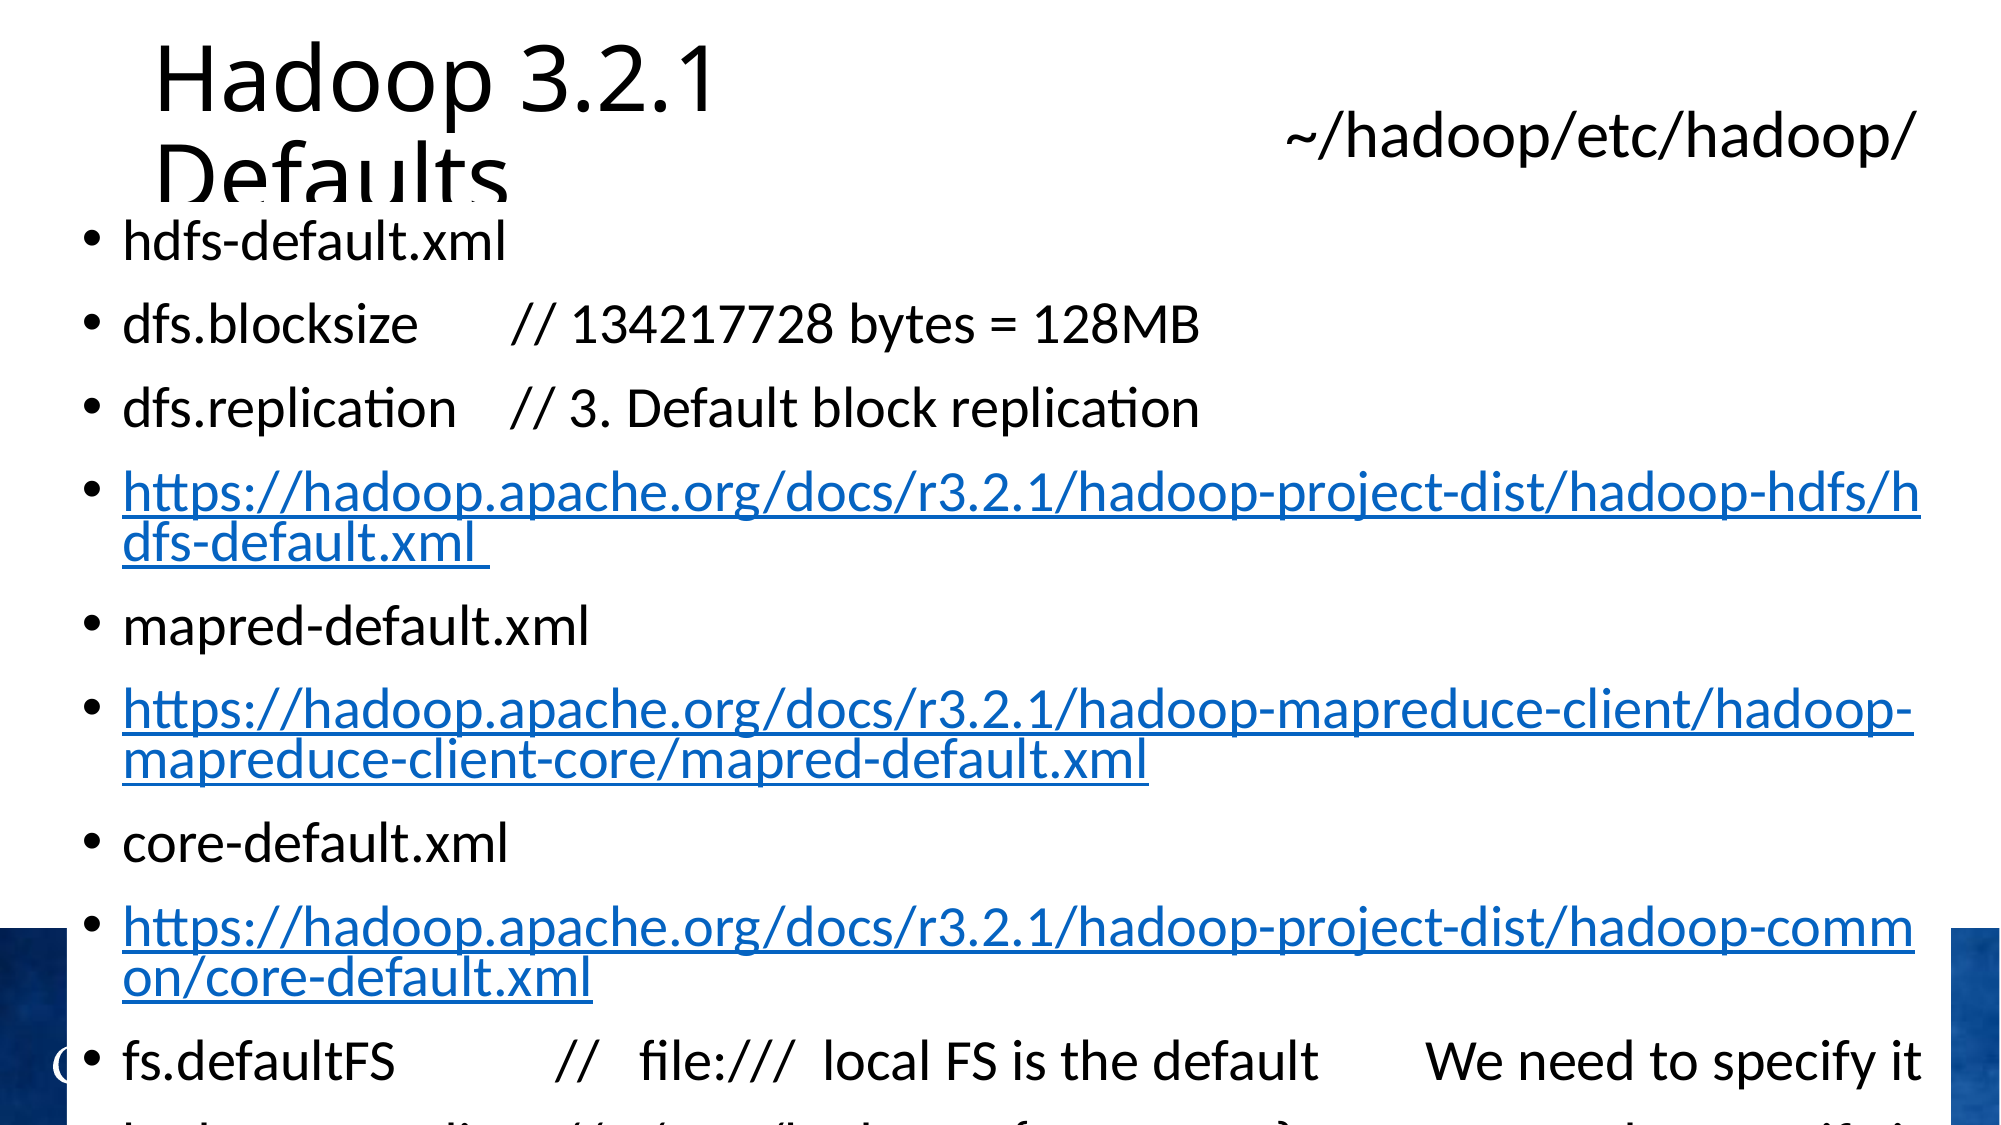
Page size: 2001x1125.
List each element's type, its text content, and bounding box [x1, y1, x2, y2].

text_box ~/hadoop/etc/hadoop/ [1270, 83, 1951, 179]
title Hadoop 3.2.1 Defaults [137, 59, 1018, 202]
picture [0, 928, 66, 1125]
picture [1951, 928, 2000, 1125]
list hdfs-default.xml dfs.blocksize // 134217728 bytes = 128MB dfs.replication // 3. Default block replication https://hadoop.apache.org/docs/r3.2.1/hadoop-project-dist/hadoop-hdfs/hdfs-default.xml mapred-default.xml https://hadoop.apache.org/docs/r3.2.1/hadoop-mapreduce-client/hadoop-mapreduce-client-core/mapred-default.xml core-default.xml https://hadoop.apache.org/docs/r3.2.1/hadoop-project-dist/hadoop-common/core-default.xml fs.defaultFS // file:/// local FS is the default We need to specify it hadoop.tmp.dir // /tmp/hadoop-${user.name} We need to specify it [66, 202, 1951, 1125]
